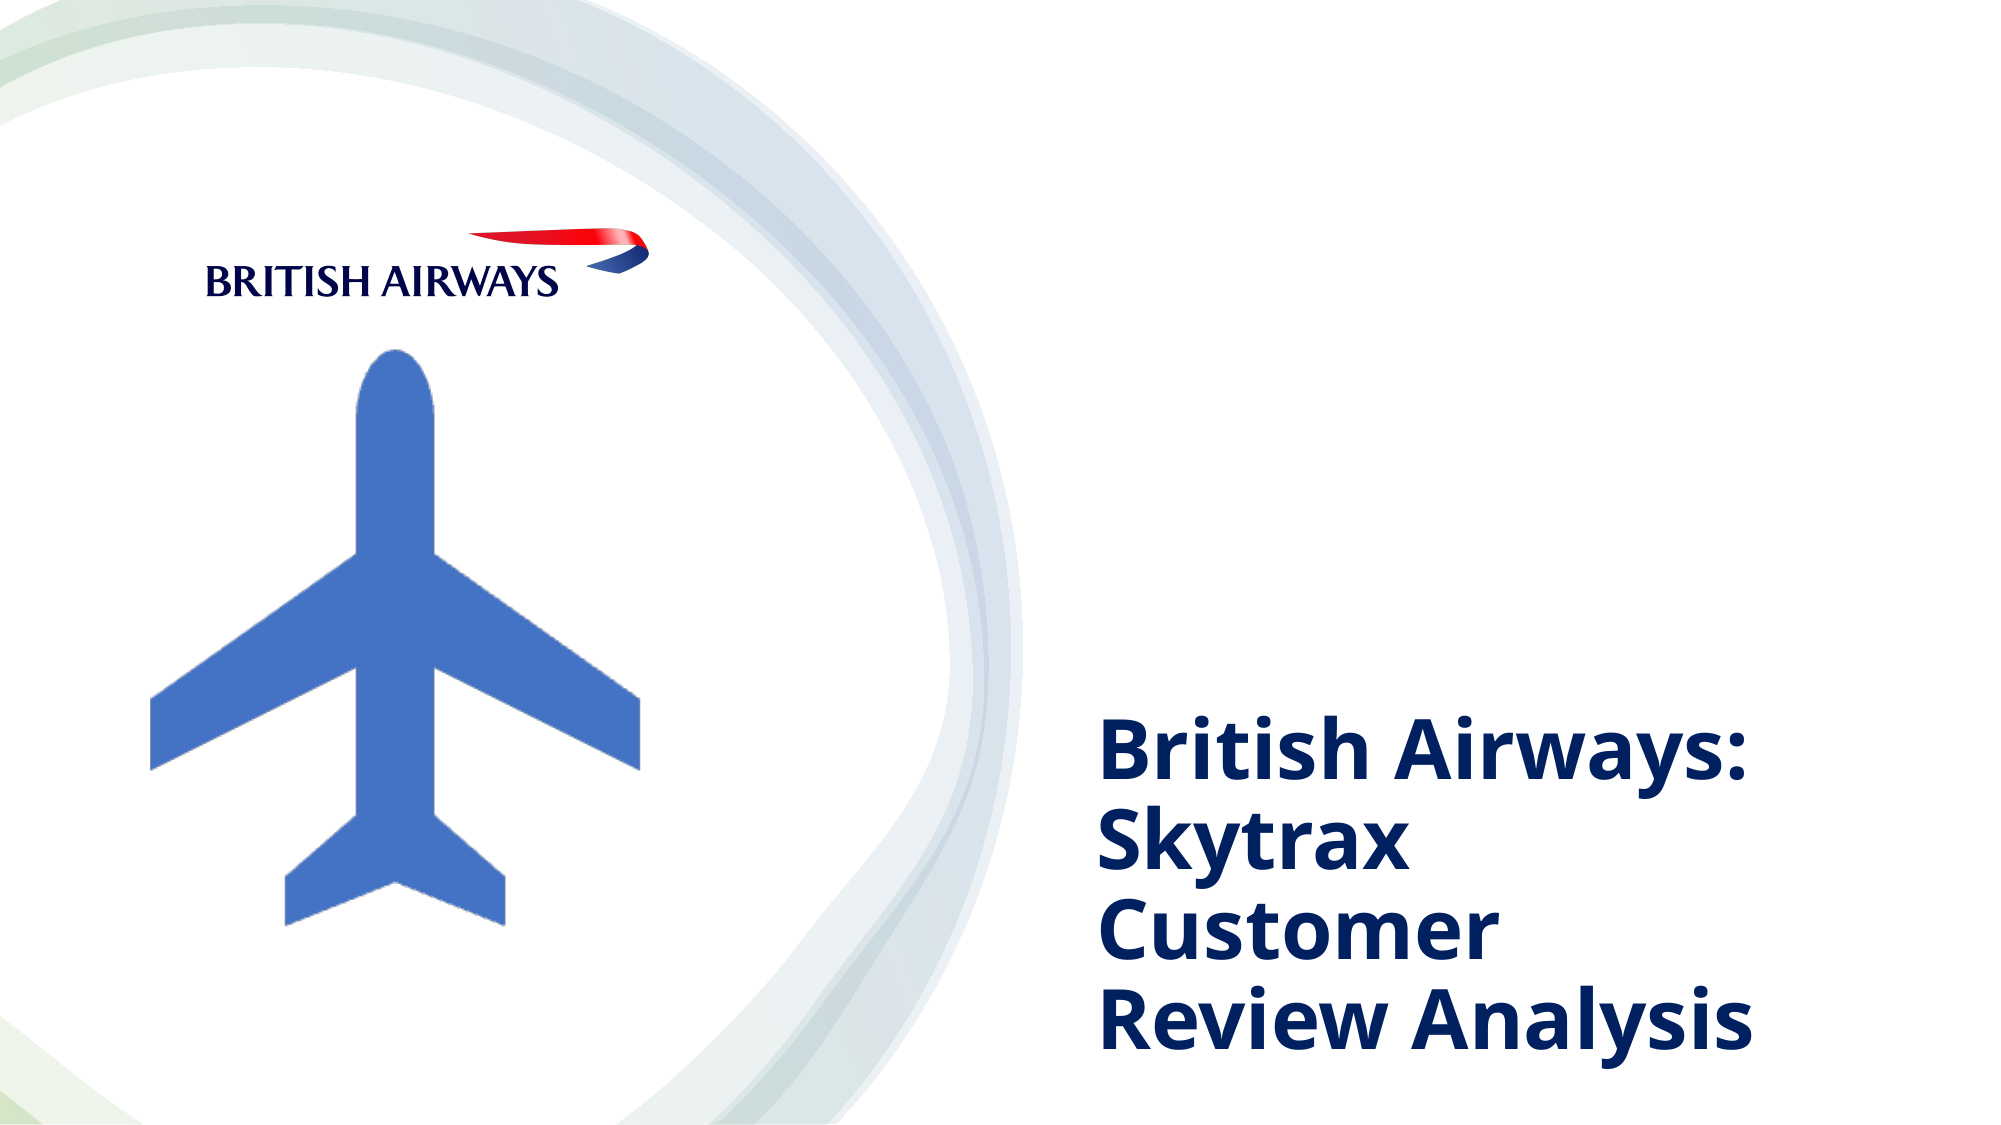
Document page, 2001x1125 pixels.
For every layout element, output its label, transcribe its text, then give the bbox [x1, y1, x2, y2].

text_box [1023, 0, 2000, 1125]
title British Airways: Skytrax Customer Review Analysis [1081, 700, 1825, 1002]
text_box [0, 0, 1023, 1125]
picture [190, 115, 664, 411]
